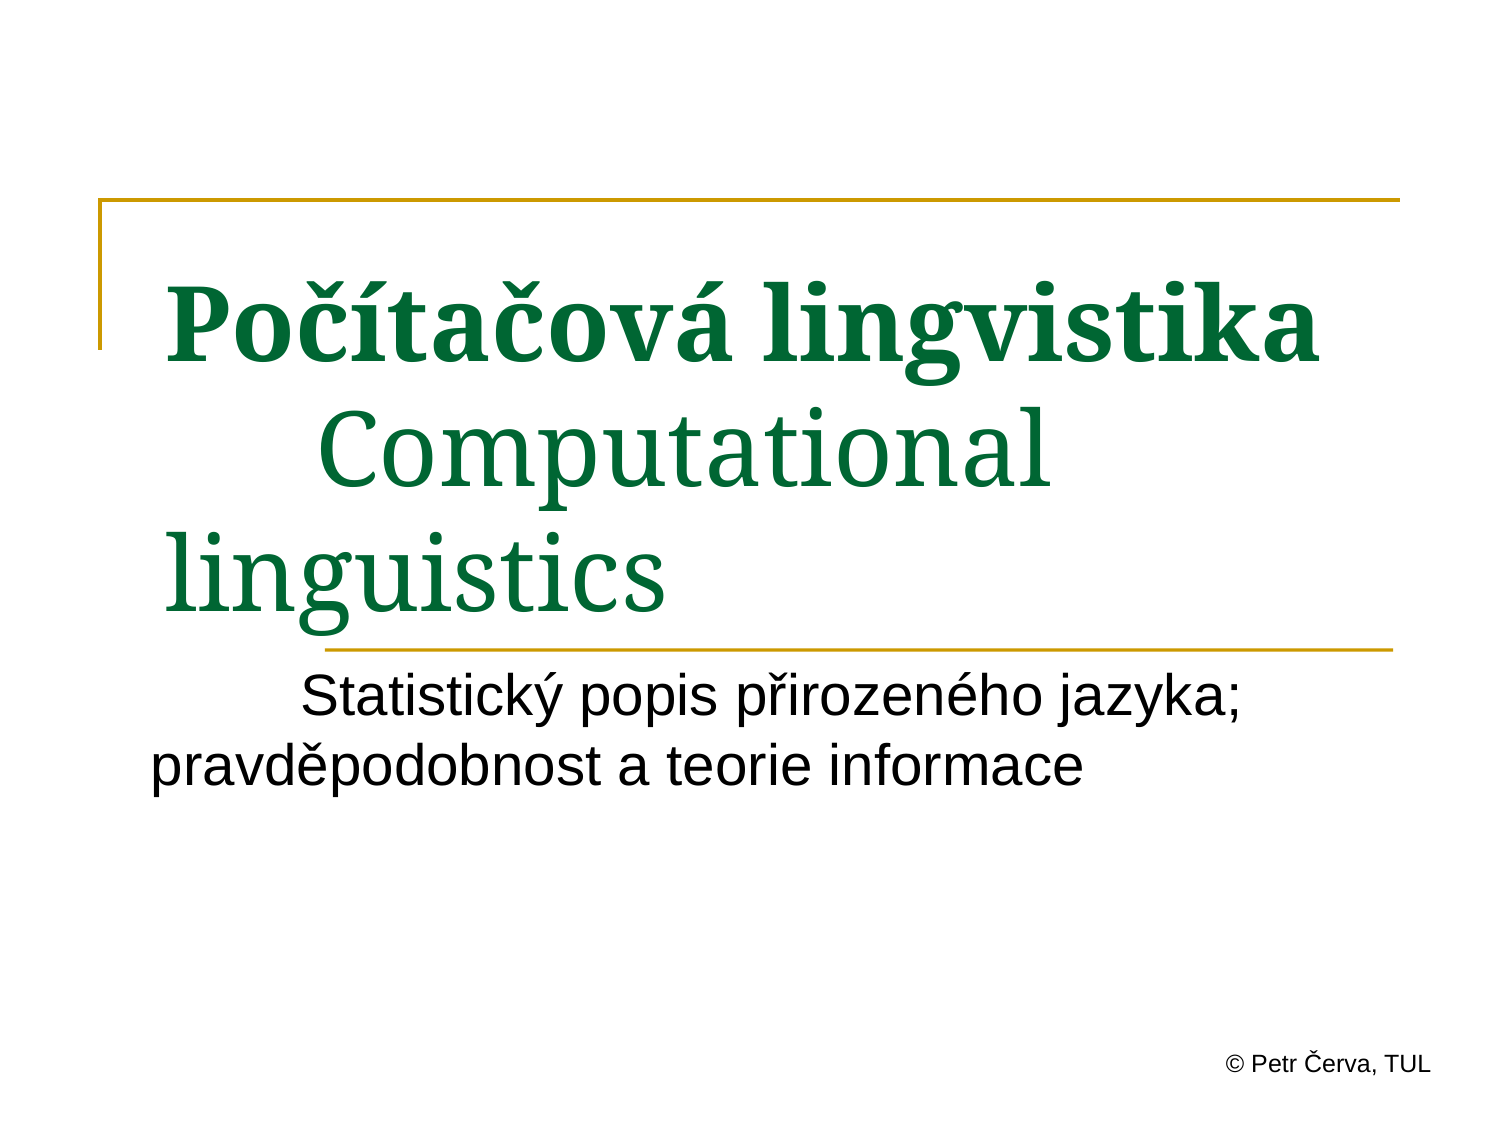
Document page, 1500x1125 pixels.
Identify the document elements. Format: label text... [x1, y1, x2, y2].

title Počítačová lingvistika Computational linguistics [150, 249, 1401, 538]
subtitle Statistický popis přirozeného jazyka; pravděpodobnost a teorie informace © Petr Červa, TUL [135, 650, 1447, 1106]
